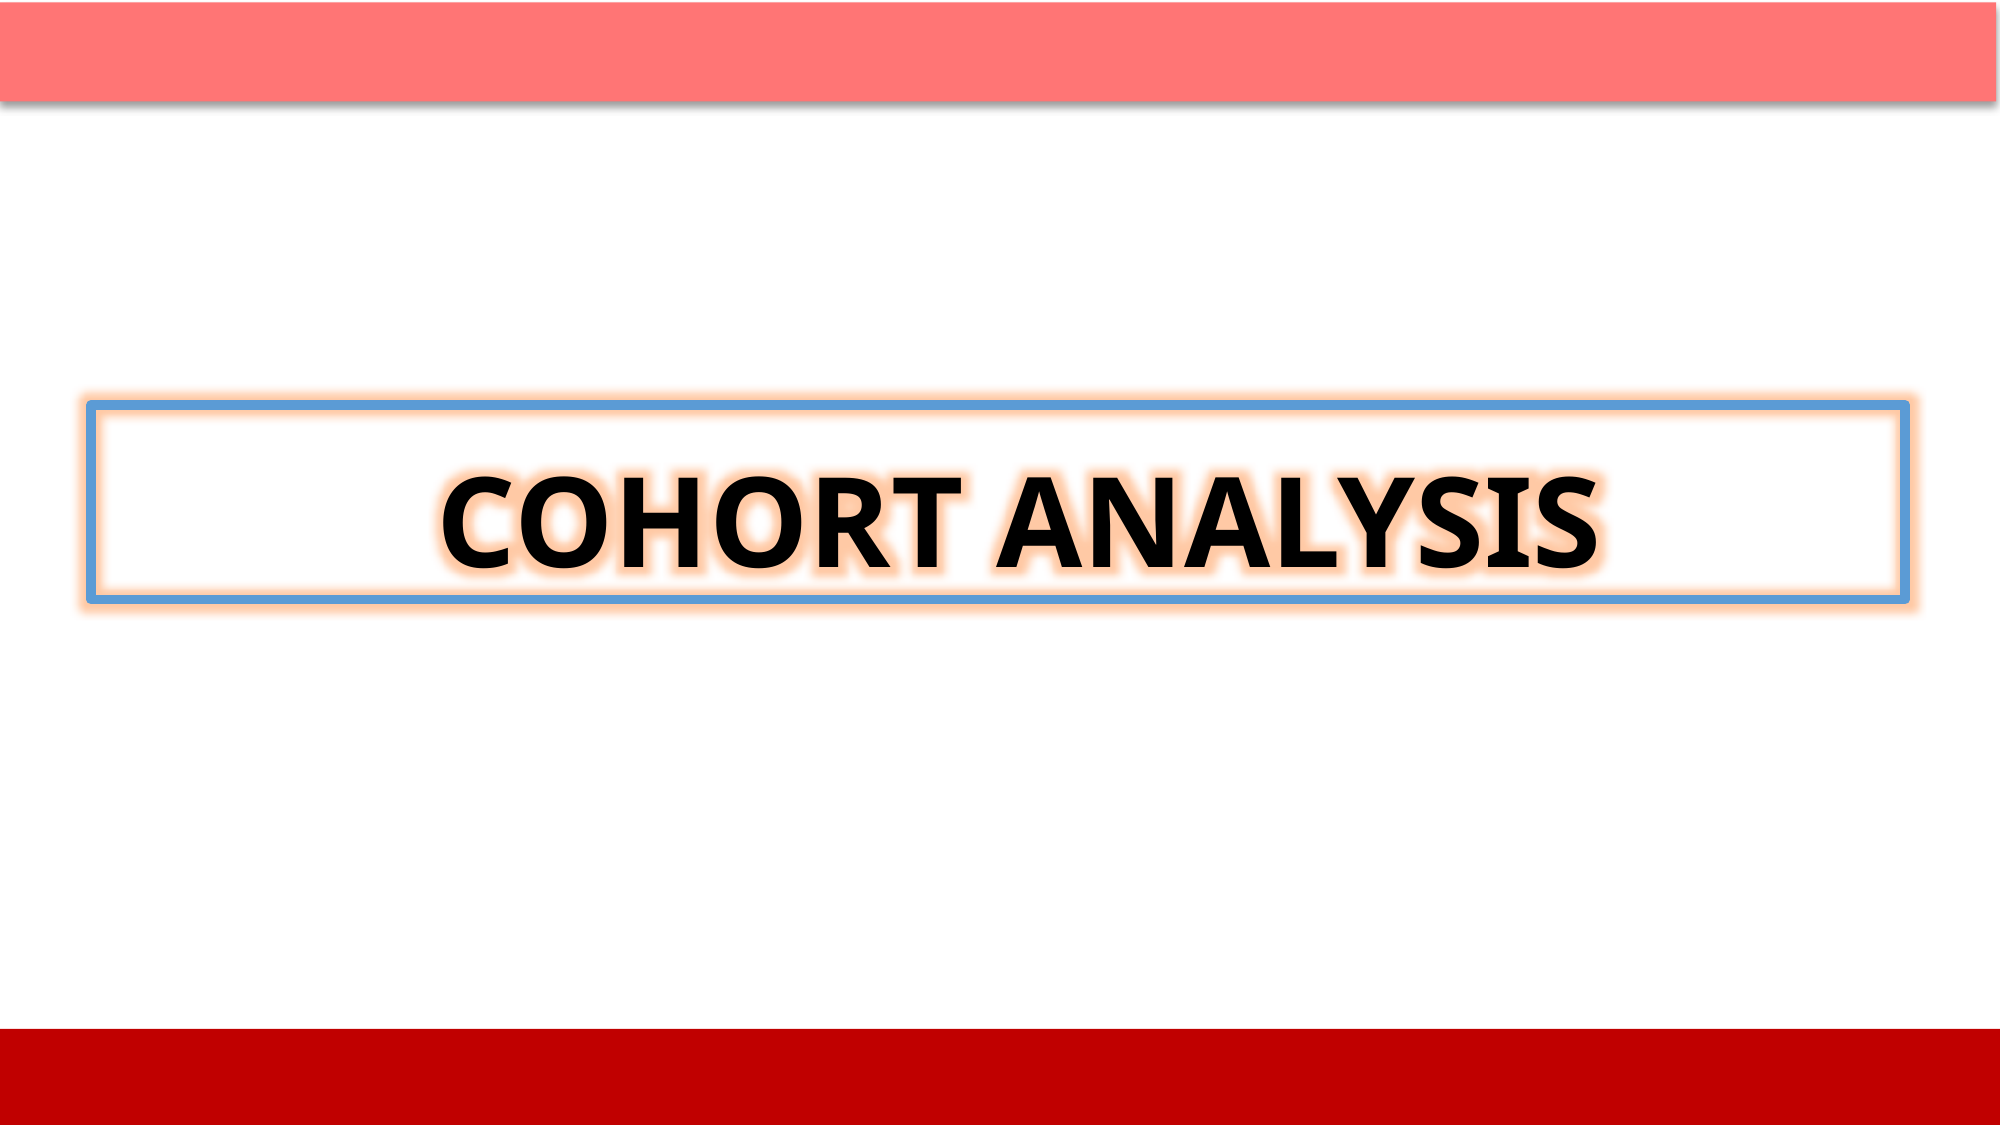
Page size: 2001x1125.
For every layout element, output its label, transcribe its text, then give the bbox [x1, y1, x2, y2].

text_box COHORT ANALYSIS [91, 404, 1906, 600]
text_box [0, 1028, 2000, 1125]
text_box [90, 403, 1909, 603]
title [0, 2, 1997, 102]
table_cell 222 [86, 400, 1912, 606]
